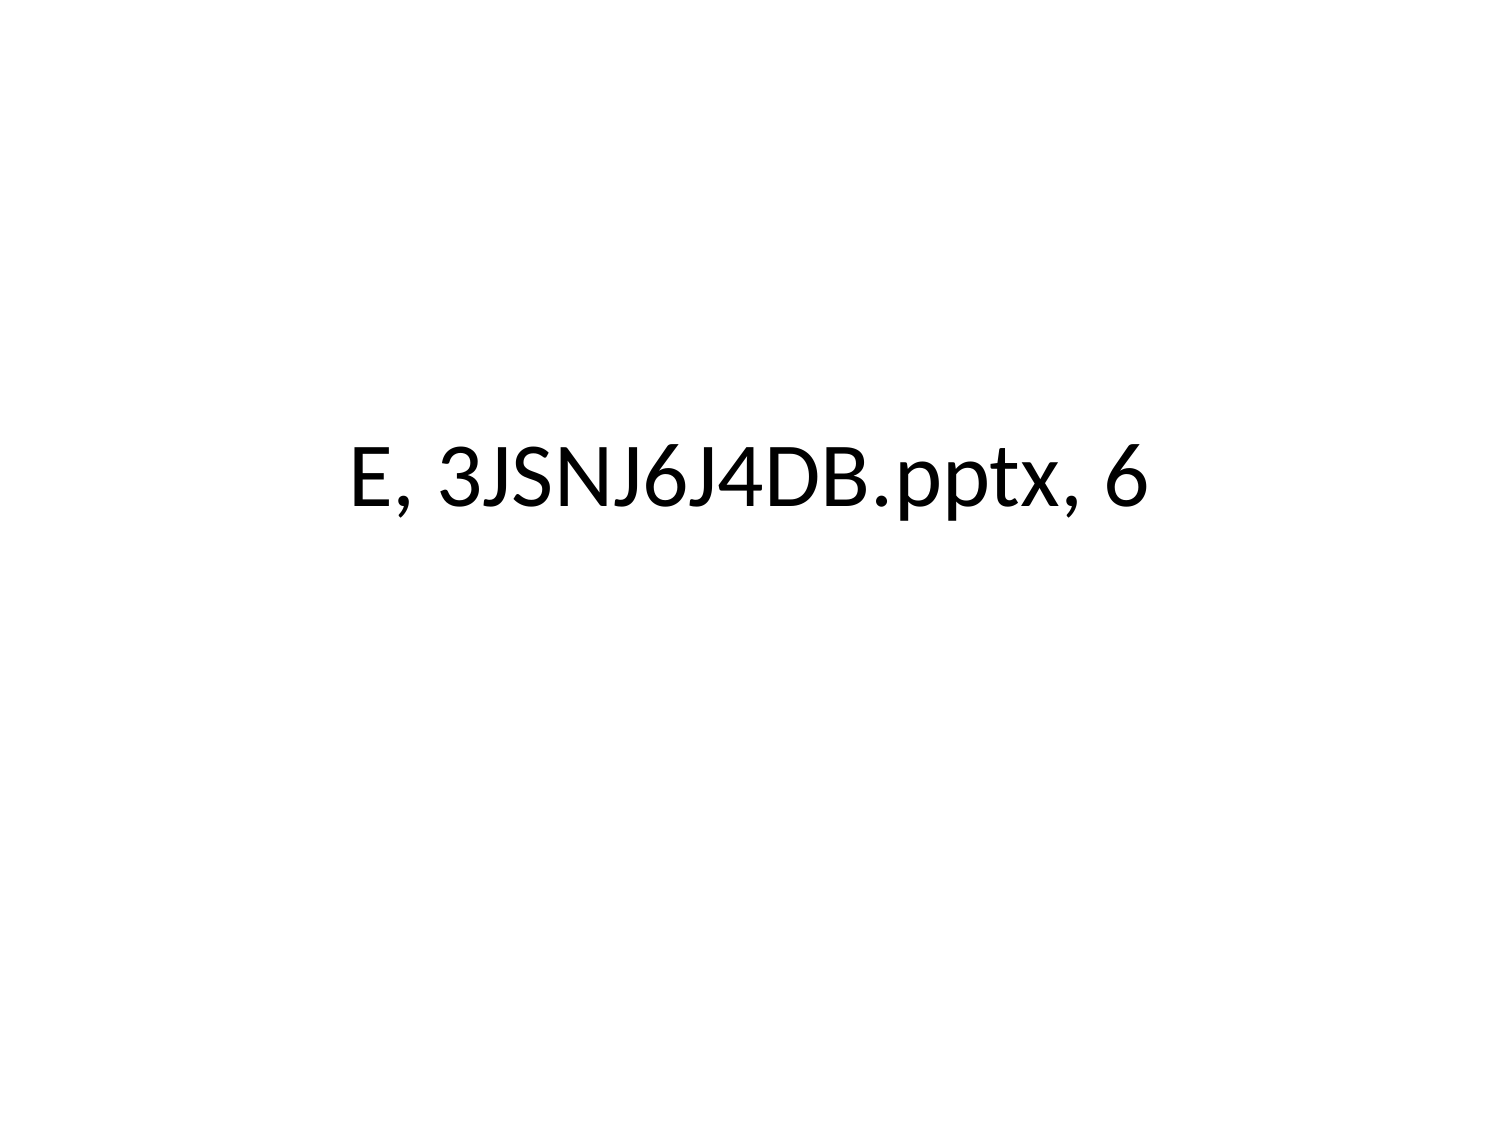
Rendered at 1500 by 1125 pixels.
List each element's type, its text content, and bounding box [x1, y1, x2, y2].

title E, 3JSNJ6J4DB.pptx, 6 [112, 349, 1388, 591]
